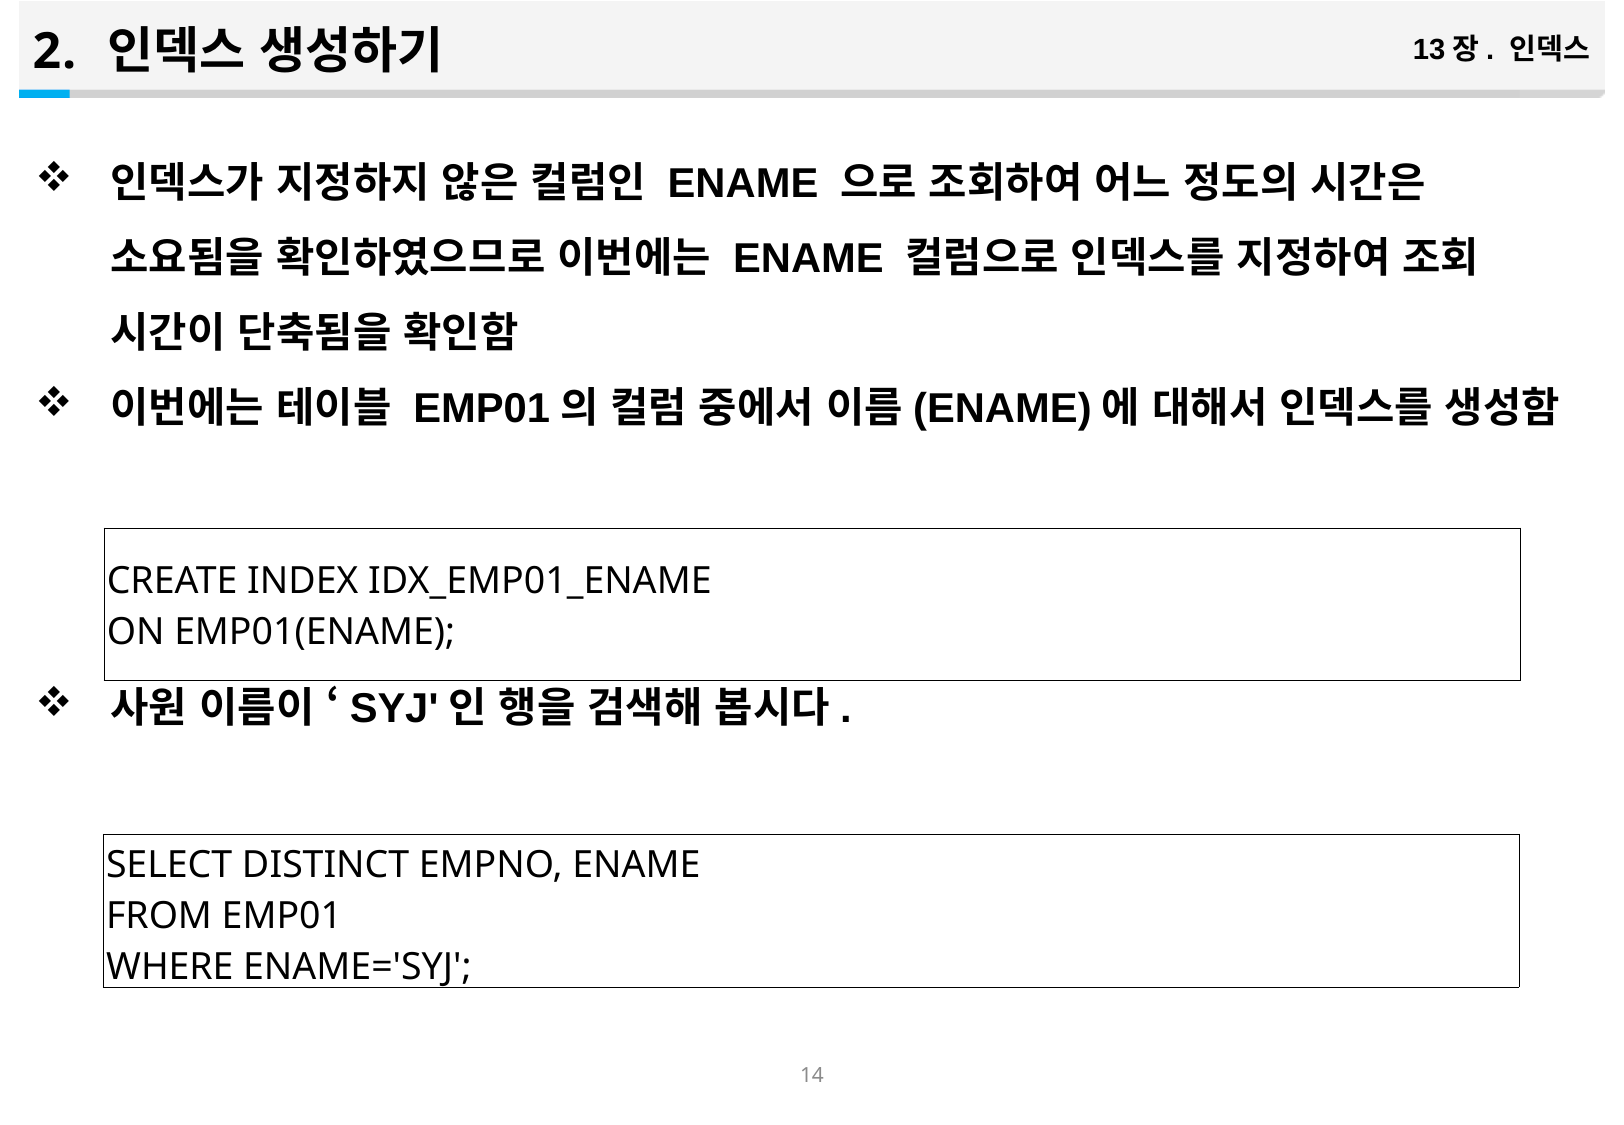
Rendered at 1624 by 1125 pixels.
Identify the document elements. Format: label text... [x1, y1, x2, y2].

slide_number 13 [622, 1045, 1002, 1106]
picture [19, 1, 1605, 98]
list 인덱스 생성하기 [17, 11, 1167, 85]
table_header CREATE INDEX IDX_EMP01_ENAME ON EMP01(ENAME); [105, 529, 1520, 680]
table_header SELECT DISTINCT EMPNO, ENAME FROM EMP01 WHERE ENAME='SYJ'; [104, 835, 1519, 987]
text_box 인덱스가 지정하지 않은 컬럼인 ENAME 으로 조회하여 어느 정도의 시간은 소요됨을 확인하였으므로 이번에는 ENAME 컬럼으로 인덱스를 지정하여 조회 시간이 단축됨을 확인함 이번에는 테이블 EMP01의 컬럼 중에서 이름(ENAME)에 대해서 인덱스를 생성함 사원 이름이 ‘SYJ'인 행을 검색해 봅시다. [20, 123, 1602, 739]
text_box 13장. 인덱스 [1398, 22, 1606, 73]
